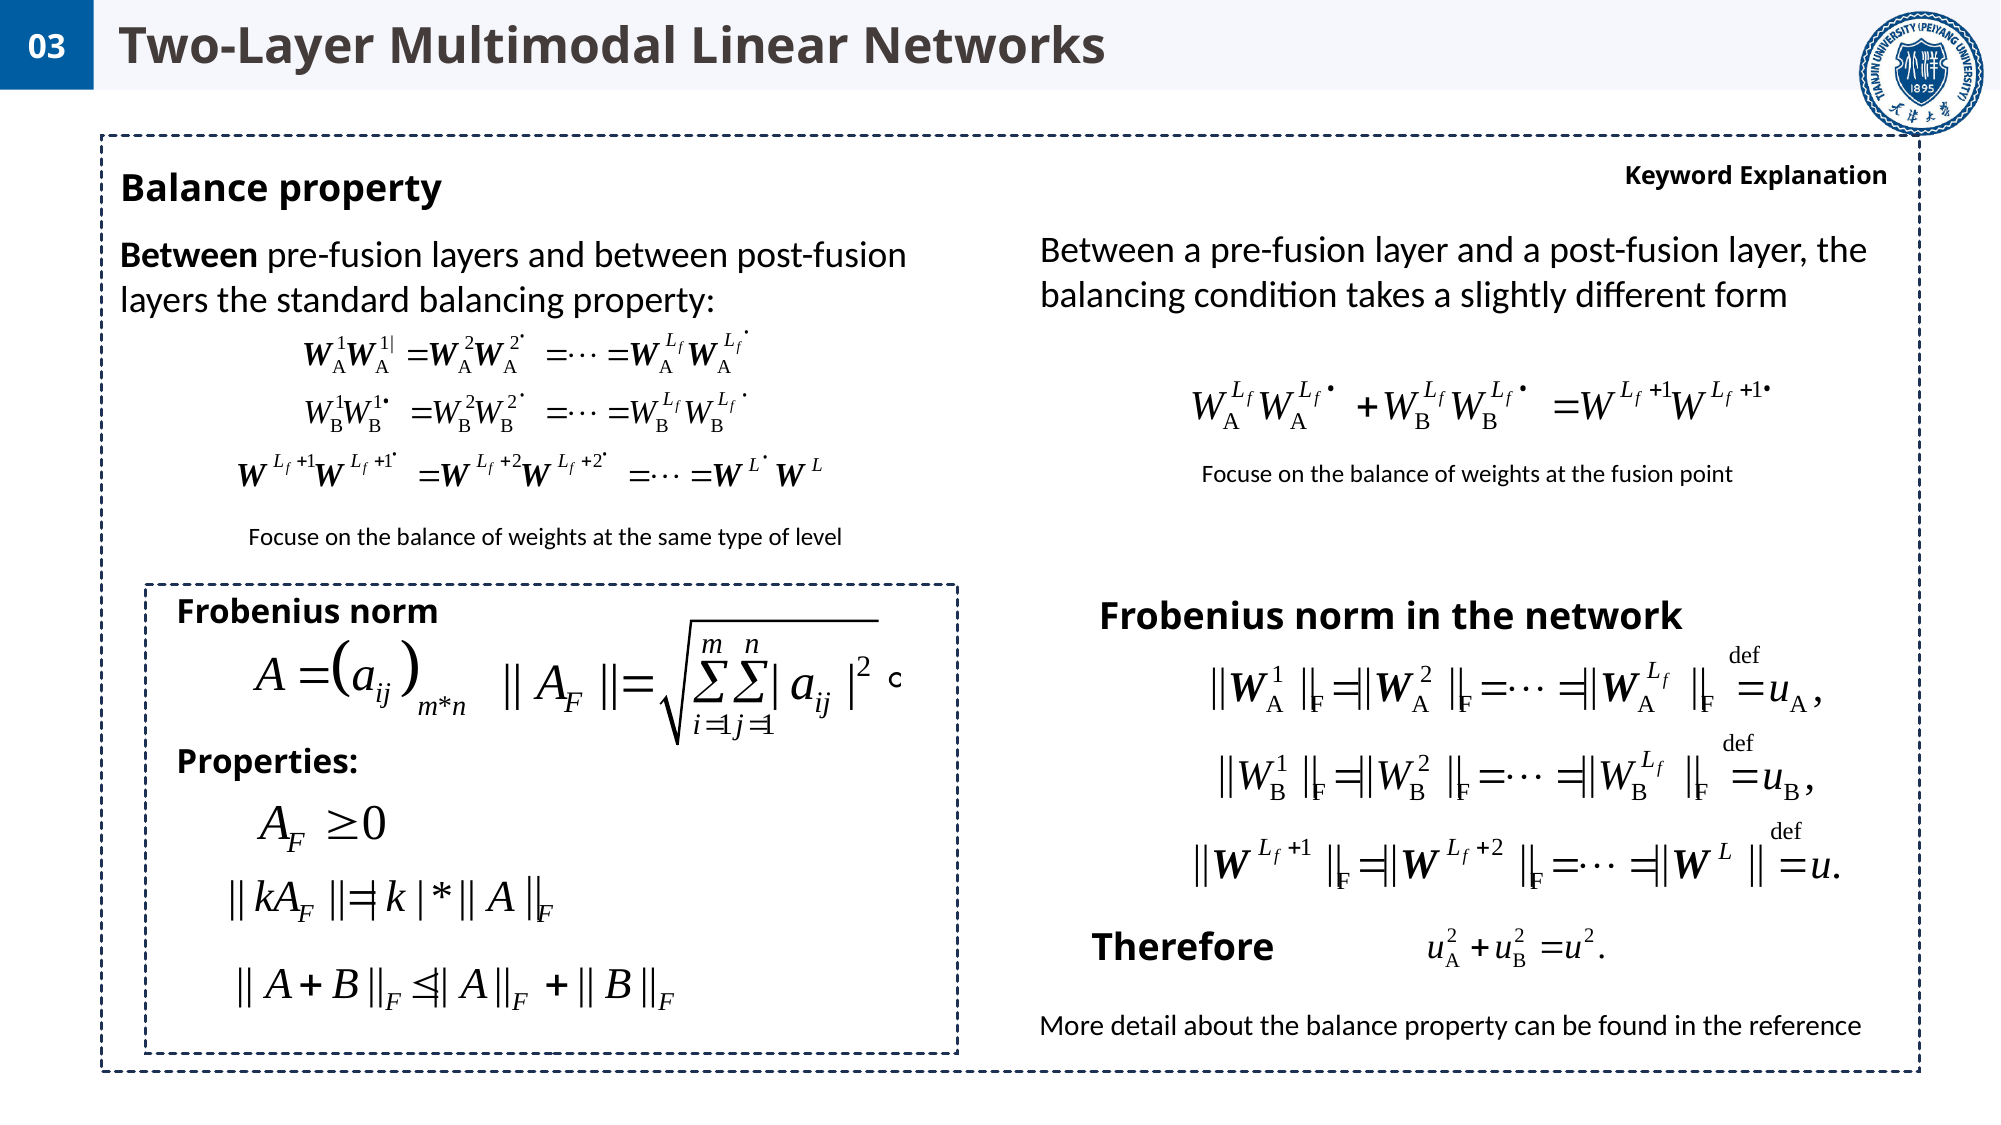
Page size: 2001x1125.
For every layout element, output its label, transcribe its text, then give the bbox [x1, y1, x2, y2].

text_box [95, 0, 2000, 91]
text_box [248, 789, 394, 865]
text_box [497, 610, 901, 755]
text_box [1187, 371, 1789, 441]
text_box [223, 866, 565, 934]
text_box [231, 954, 683, 1021]
text_box 03 [0, 0, 95, 91]
text_box Frobenius norm [161, 582, 694, 638]
text_box Two-Layer Multimodal Linear Networks [95, 5, 1236, 81]
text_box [1076, 584, 2000, 978]
text_box Balance property [105, 156, 476, 217]
text_box [144, 584, 959, 1055]
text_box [244, 633, 476, 727]
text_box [233, 320, 832, 503]
text_box Properties: [161, 732, 458, 788]
text_box More detail about the balance property can be found in the reference [1024, 999, 2000, 1049]
text_box Between a pre-fusion layer and a post-fusion layer, the balancing condition takes a slightly different form [1025, 217, 1940, 323]
picture [1858, 10, 1984, 136]
text_box Between pre-fusion layers and between post-fusion layers the standard balancing property: [105, 222, 1111, 327]
text_box Focuse on the balance of weights at the fusion point [1187, 449, 1848, 495]
text_box Focuse on the balance of weights at the same type of level [233, 512, 895, 558]
text_box [101, 135, 1921, 1073]
text_box Keyword Explanation [1609, 151, 2000, 197]
